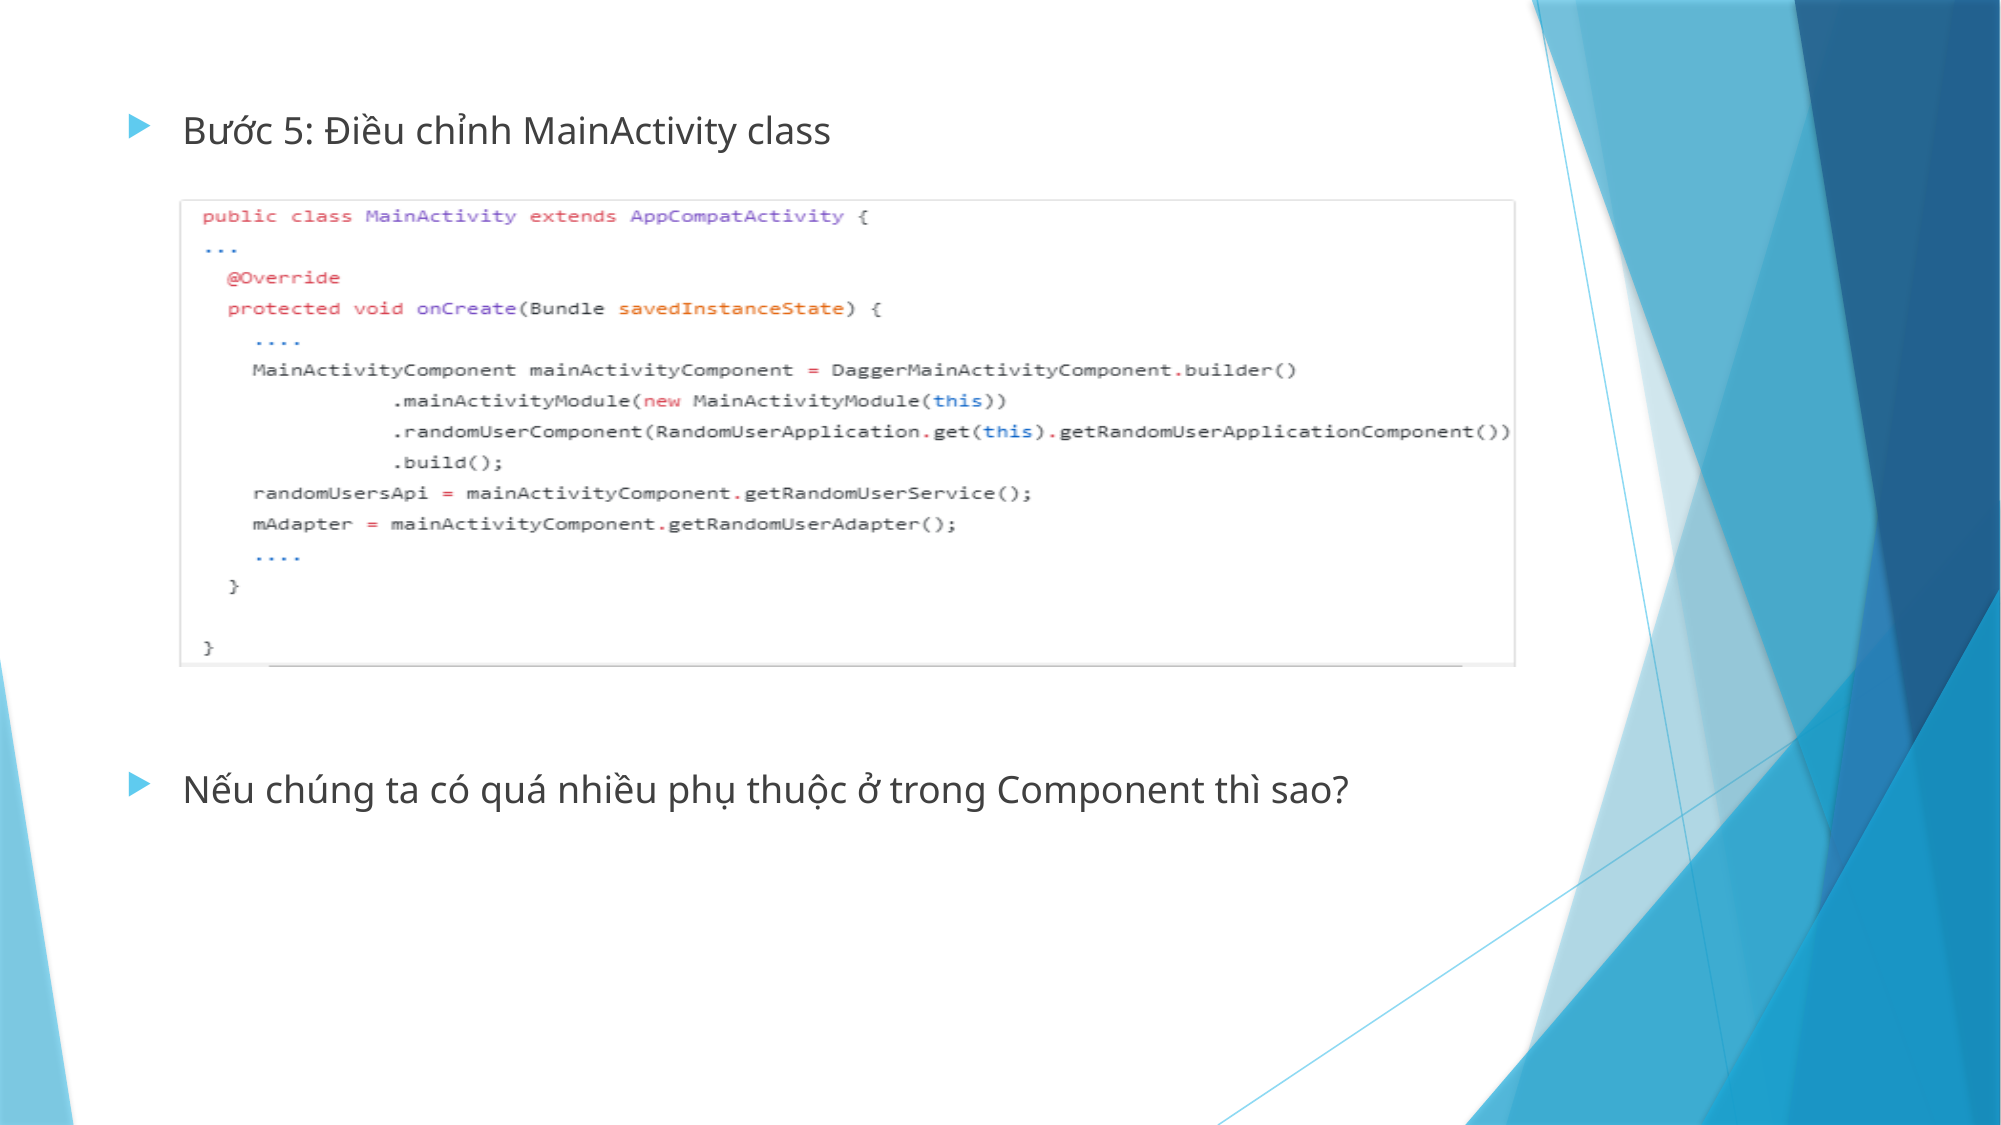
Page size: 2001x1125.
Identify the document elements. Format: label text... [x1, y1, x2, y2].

list Bước 5: Điều chỉnh MainActivity class Nếu chúng ta có quá nhiều phụ thuộc ở trong Component thì sao? [111, 99, 1522, 991]
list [173, 193, 1522, 668]
